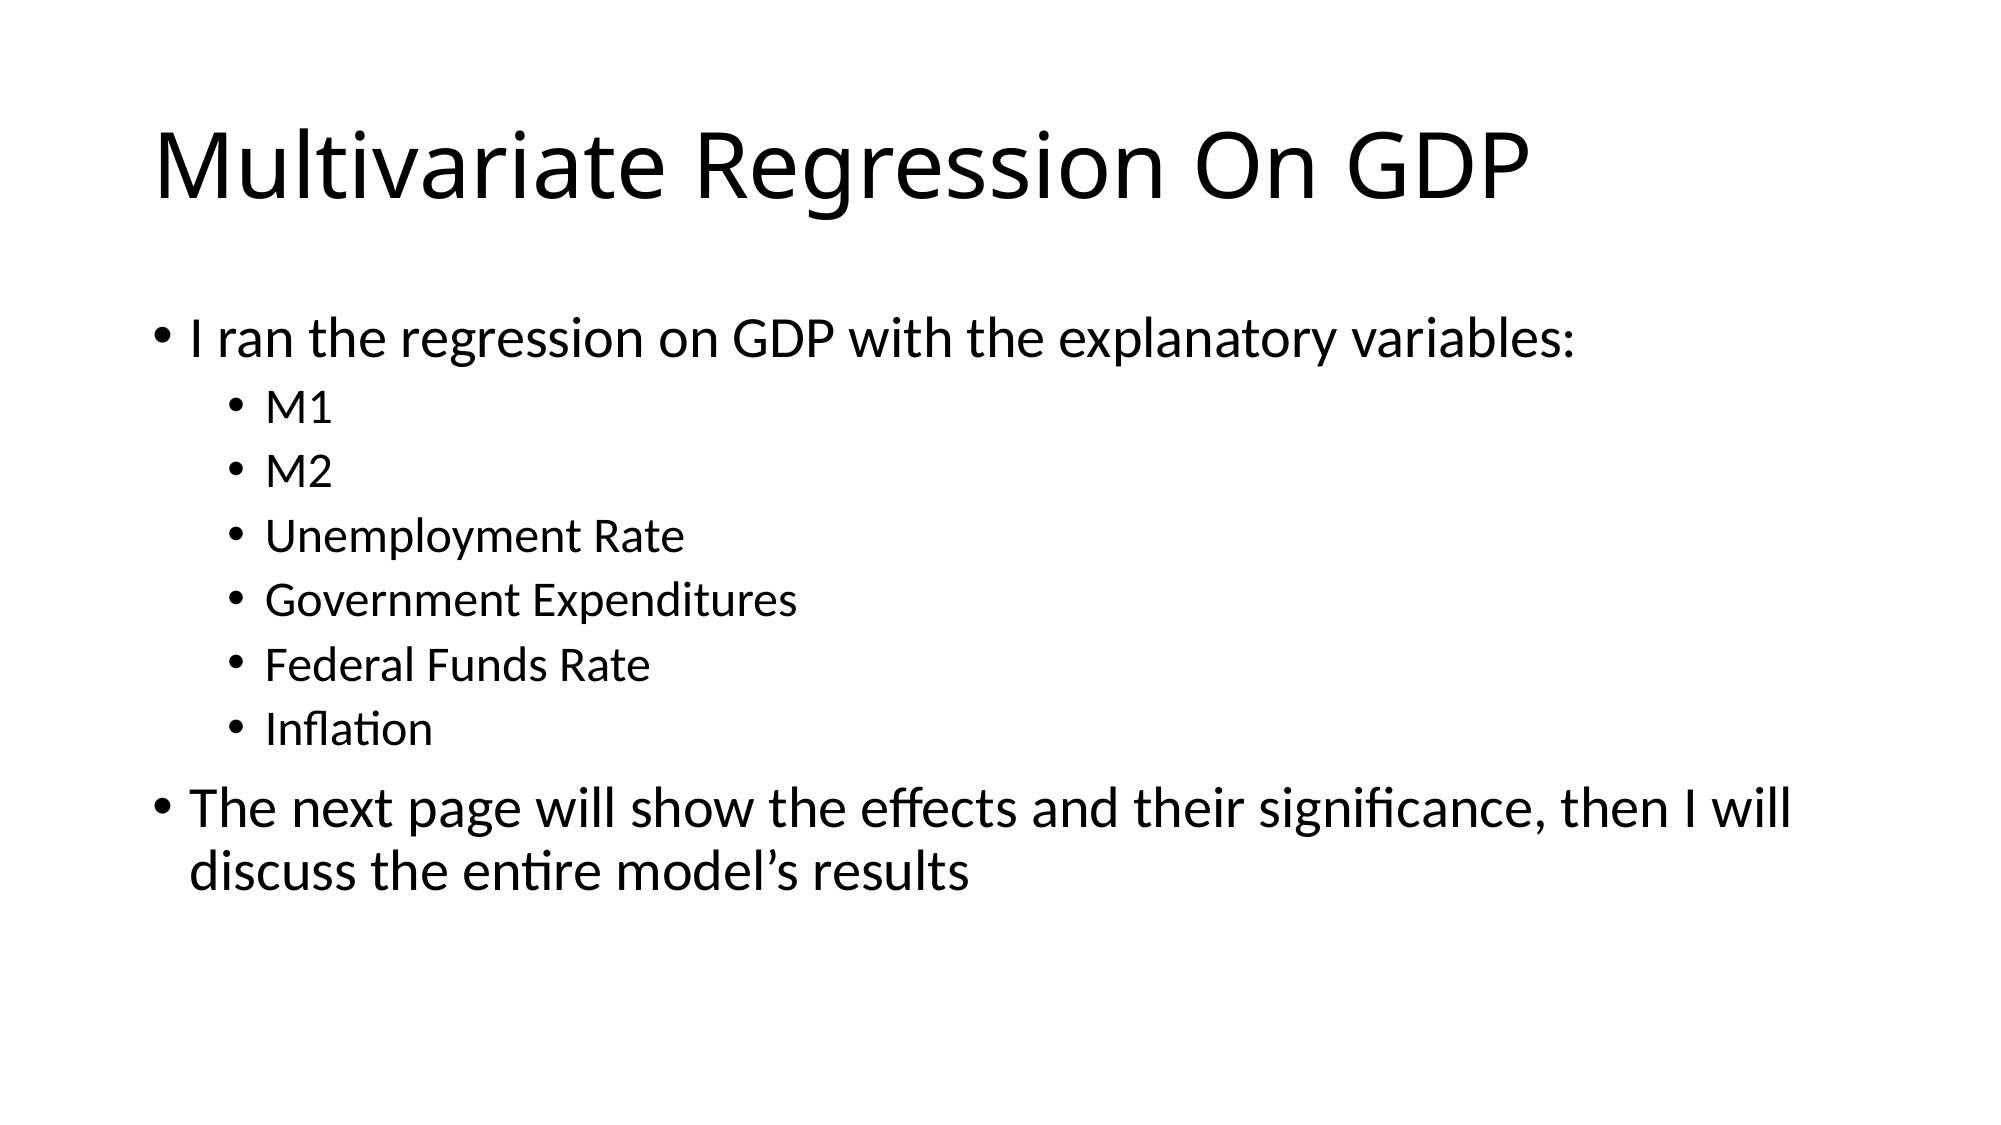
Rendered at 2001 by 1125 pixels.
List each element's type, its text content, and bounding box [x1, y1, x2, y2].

title Multivariate Regression On GDP [137, 59, 1863, 278]
list I ran the regression on GDP with the explanatory variables: M1 M2 Unemployment Rate Government Expenditures Federal Funds Rate Inflation The next page will show the effects and their significance, then I will discuss the entire model’s results [137, 299, 1863, 1014]
